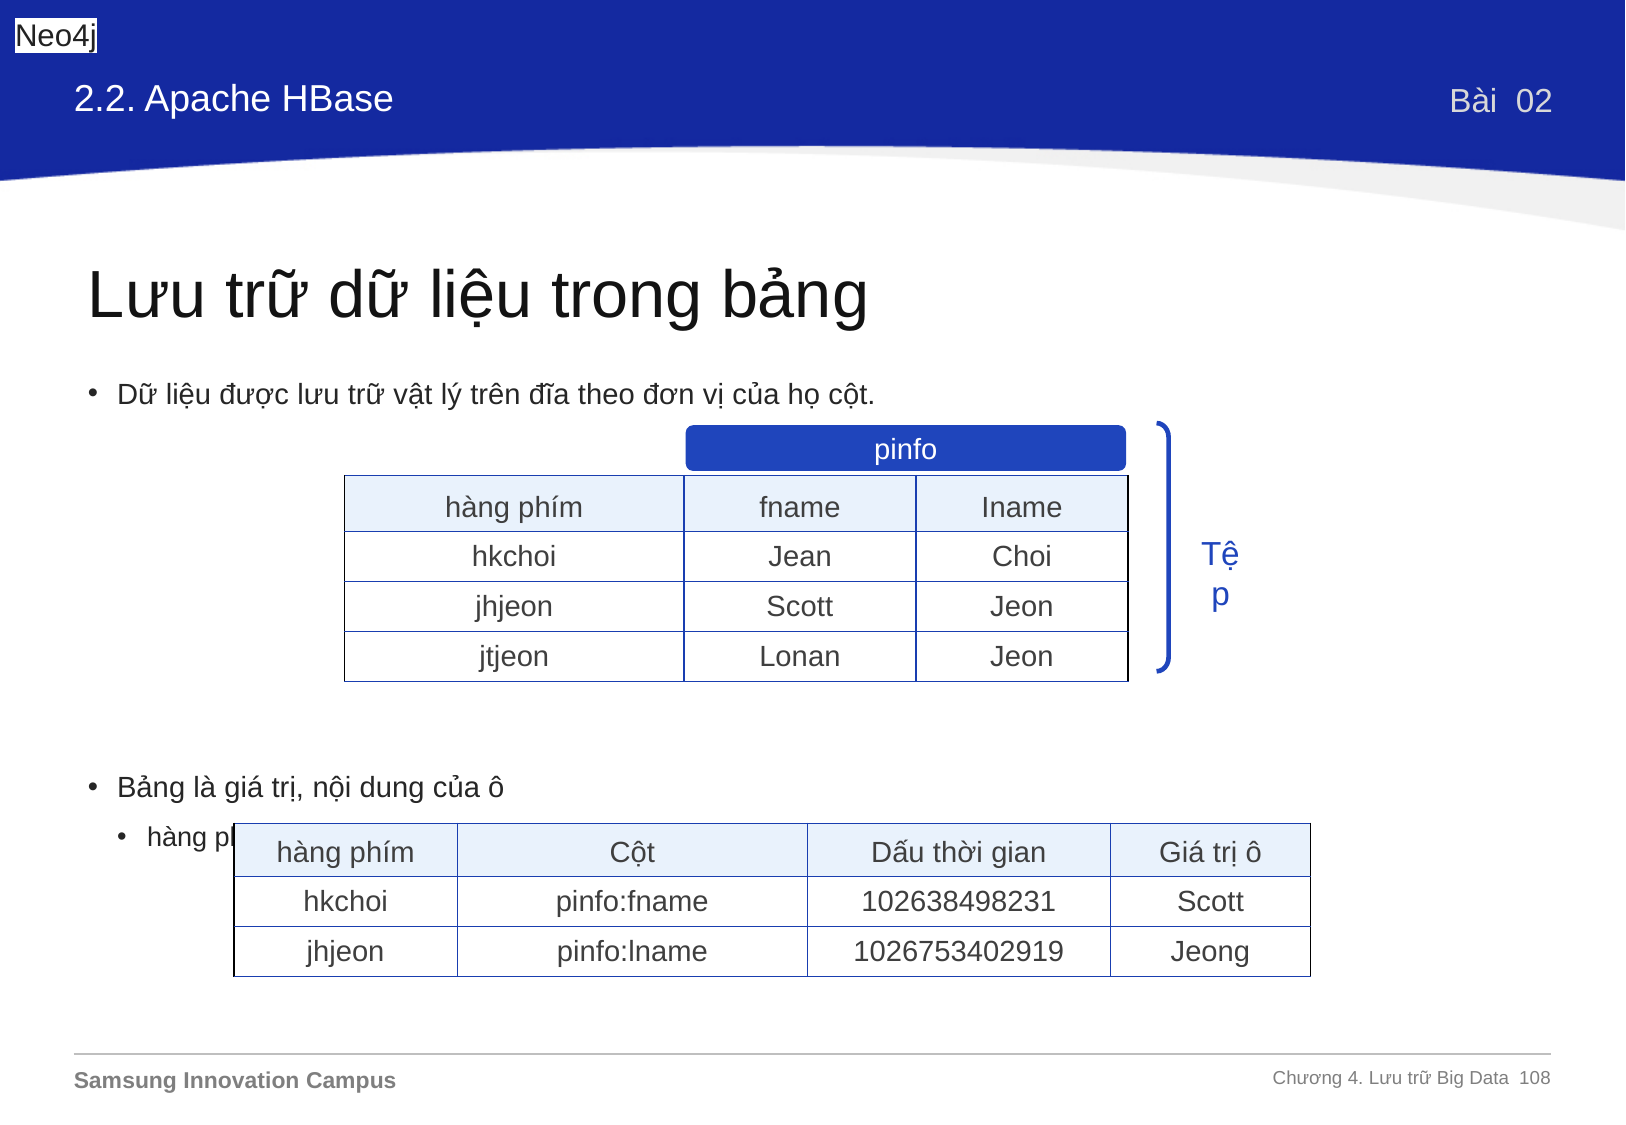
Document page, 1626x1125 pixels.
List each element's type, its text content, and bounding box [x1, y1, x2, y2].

table_cell Jeong [1111, 927, 1310, 976]
table_cell jtjeon [345, 632, 683, 681]
list Lưu trữ dữ liệu trong bảng [87, 249, 1531, 331]
table_cell hkchoi [235, 877, 457, 926]
table_cell 1026753402919 [808, 927, 1110, 976]
table_header hàng phím [345, 476, 680, 531]
table_cell jhjeon [235, 927, 457, 976]
table_cell Scott [1111, 877, 1310, 926]
list 2.2. Apache HBase [73, 73, 980, 119]
table_header hàng phím [235, 824, 457, 876]
table_cell pinfo:fname [458, 877, 807, 926]
table_header Dấu thời gian [808, 824, 1110, 876]
table_cell pinfo:lname [458, 927, 807, 976]
picture [0, 0, 1625, 1125]
table_header Giá trị ô [1111, 824, 1310, 876]
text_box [685, 422, 1264, 672]
table_cell 102638498231 [808, 877, 1110, 926]
table_cell jhjeon [345, 582, 680, 631]
table_cell hkchoi [345, 532, 680, 581]
list Dữ liệu được lưu trữ vật lý trên đĩa theo đơn vị của họ cột. Bảng là giá trị, nội dung của ô hàng phím + cột + dấu thời gian [87, 365, 1531, 516]
table_header Cột [458, 824, 807, 876]
text_box Neo4j [0, 0, 493, 68]
list Bài 02 [1423, 79, 1554, 120]
